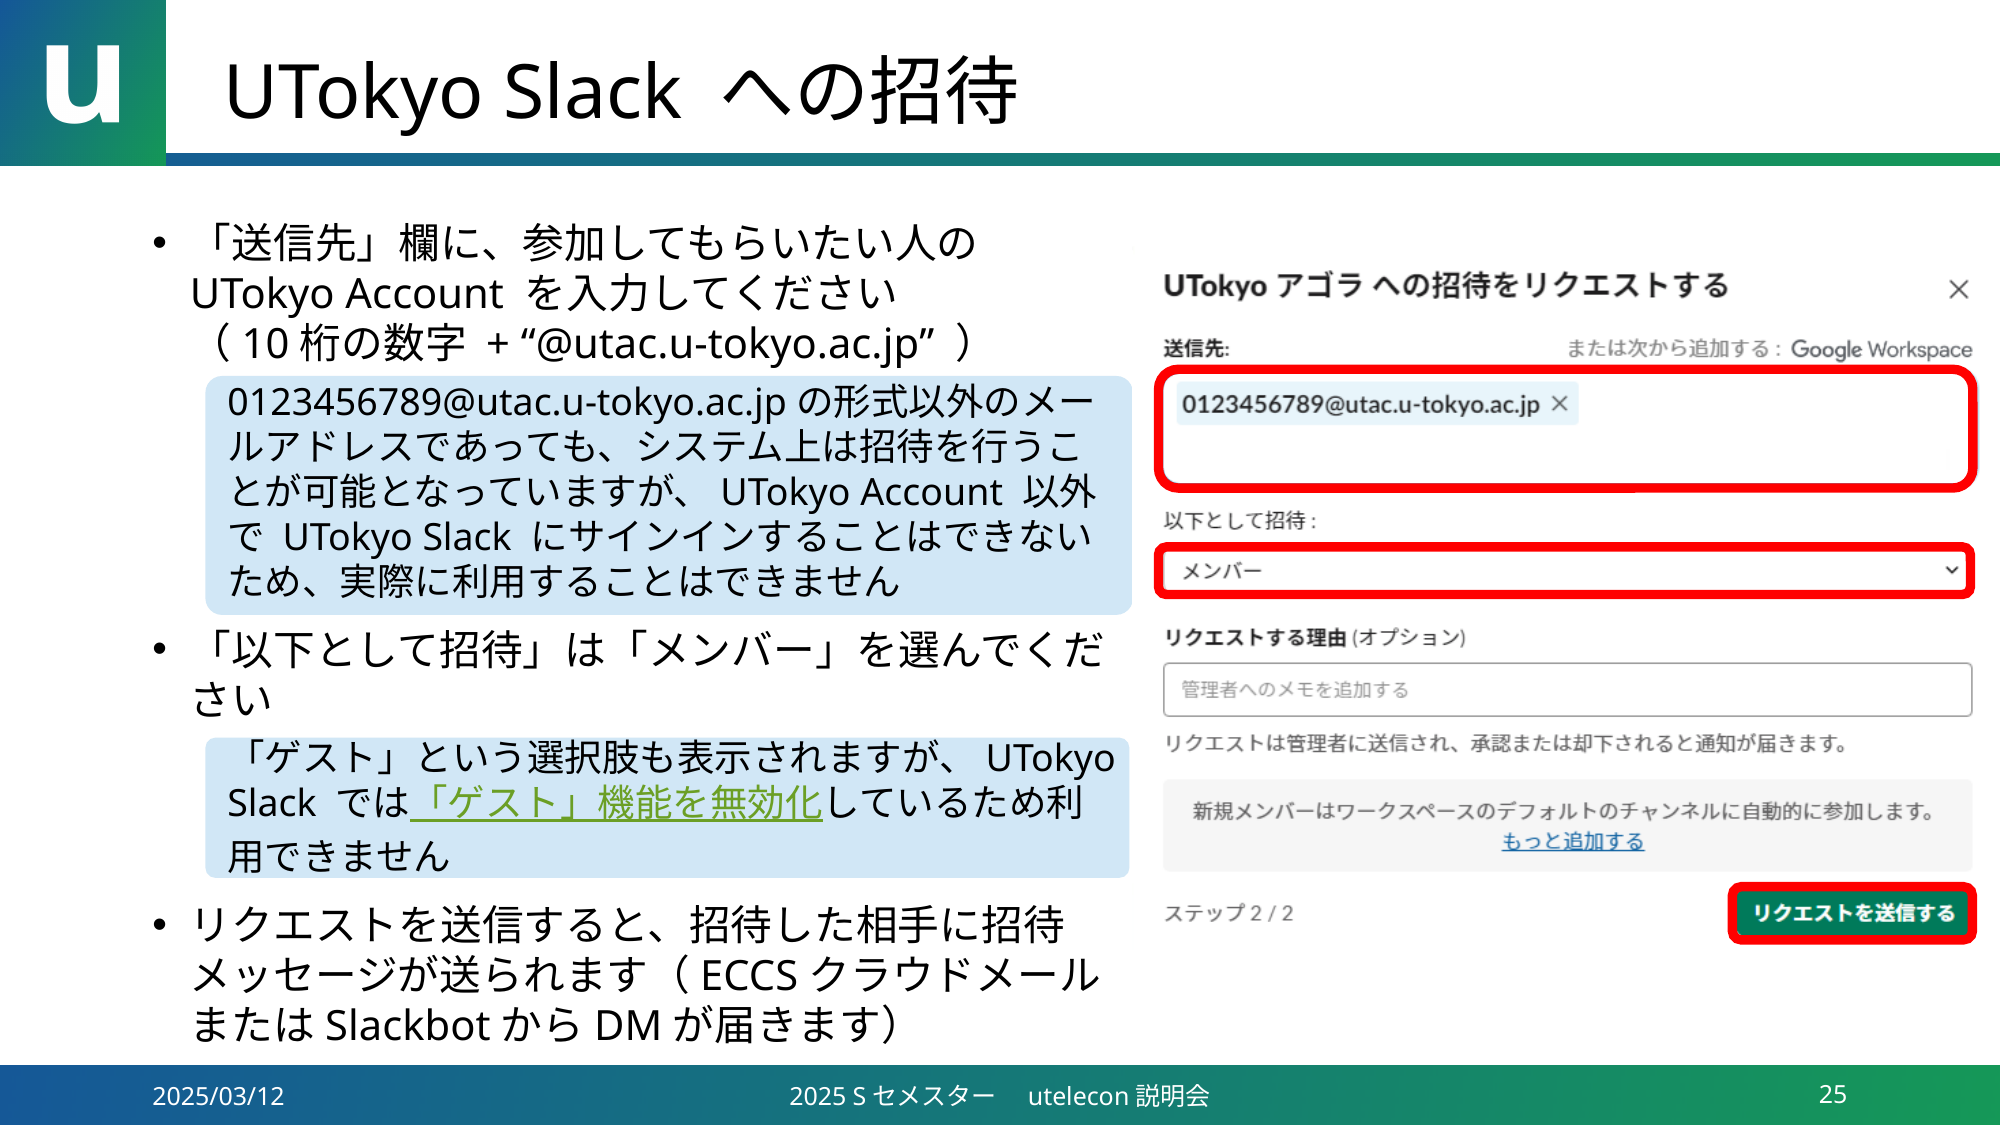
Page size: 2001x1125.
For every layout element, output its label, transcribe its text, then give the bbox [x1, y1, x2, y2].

slide_number 25 [1412, 1074, 1863, 1117]
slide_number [137, 1074, 588, 1117]
title UTokyo Slack への招待 [208, 35, 1863, 154]
picture [1131, 246, 2000, 961]
picture [0, 1065, 2000, 1125]
footer 2025 Sセメスター utelecon説明会 [607, 1074, 1393, 1117]
picture [0, 0, 2000, 166]
list 「送信先」欄に、参加してもらいたい人のUTokyo Account を入力してください （10桁の数字 + “@utac.u-tokyo.ac.jp” ） 0123456789@utac.u-tokyo.ac.jpの形式以外のメールアドレスであっても、システム上は招待を行うことが可能となっていますが、UTokyo Account 以外で UTokyo Slack にサインインすることはできないため、実際に利用することはできません 「以下として招待」は「メンバー」を選んでください 「ゲスト」という選択肢も表示されますが、UTokyo Slack では「ゲスト」機能を無効化しているため利用できません リクエストを送信すると、招待した相手に招待メッセージが送られます（ECCSクラウドメールまたはSlackbotからDMが届きます） [137, 209, 1132, 1059]
